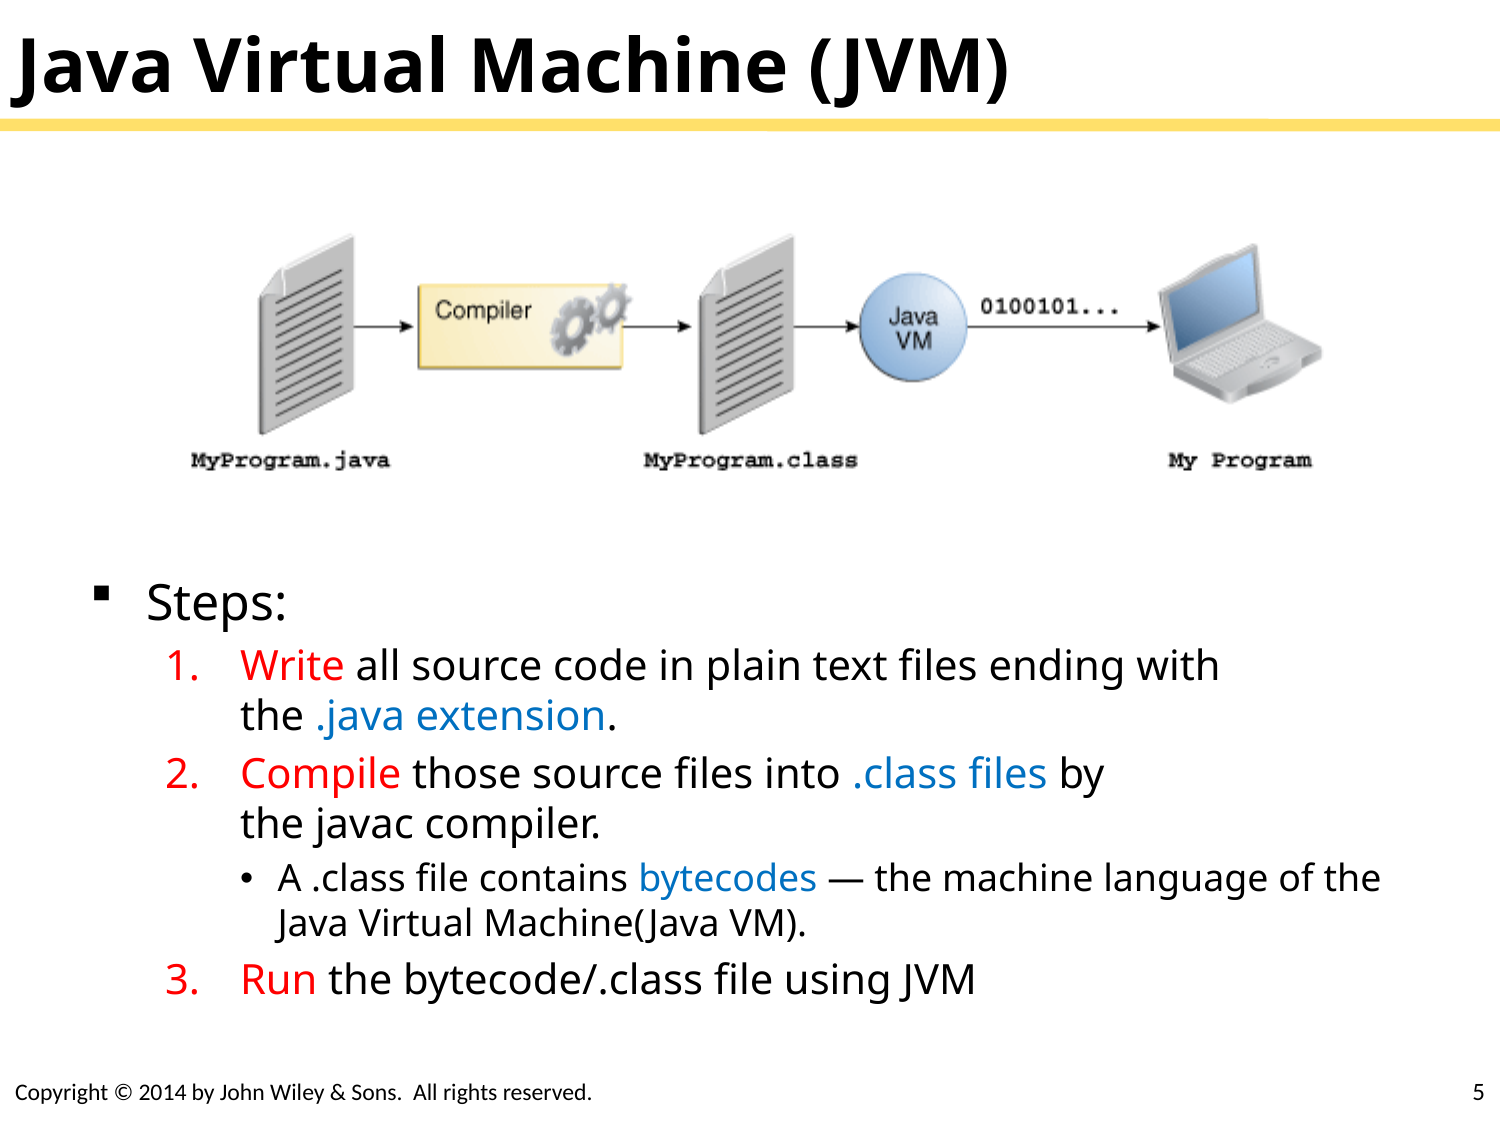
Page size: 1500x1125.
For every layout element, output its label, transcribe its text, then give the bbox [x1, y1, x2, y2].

picture [174, 224, 1340, 499]
title Java Virtual Machine (JVM) [1, 0, 1500, 125]
list Steps: Write all source code in plain text files ending with the .java extension. Compile those source files into .class files by the javac compiler. A .class file contains bytecodes — the machine language of the Java Virtual Machine(Java VM). Run the bytecode/.class file using JVM [75, 562, 1425, 1050]
